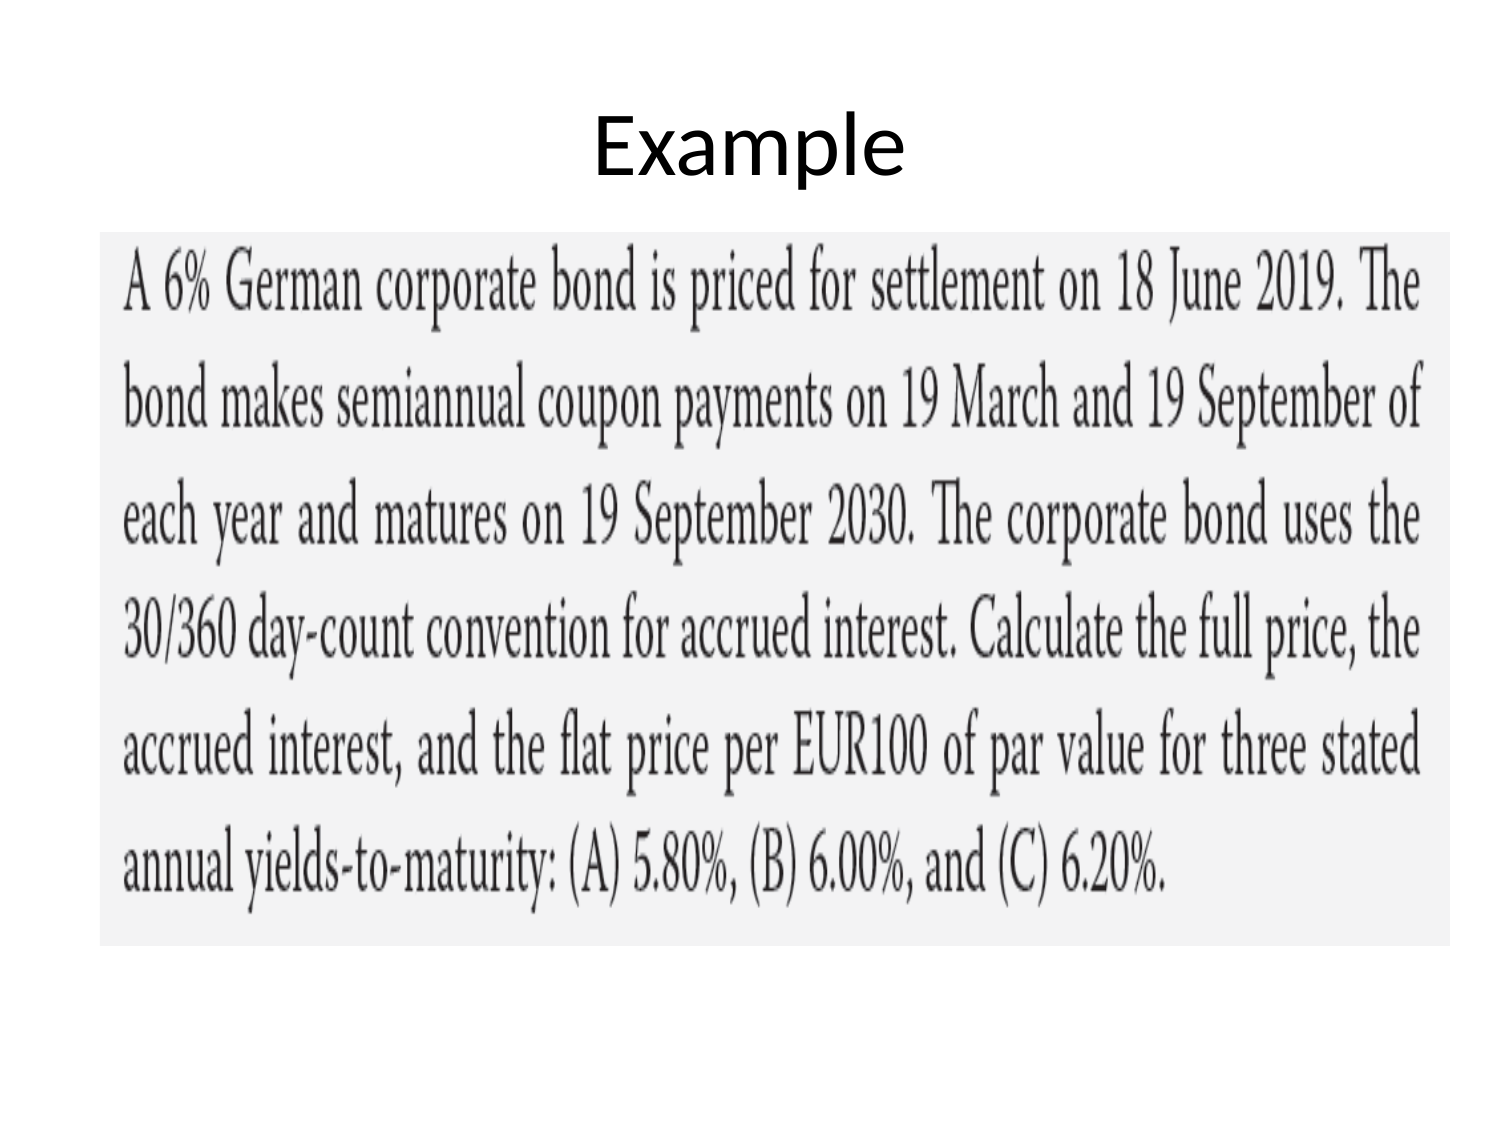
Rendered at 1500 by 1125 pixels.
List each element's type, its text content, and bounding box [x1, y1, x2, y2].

picture [99, 232, 1451, 946]
title Example [75, 45, 1425, 233]
